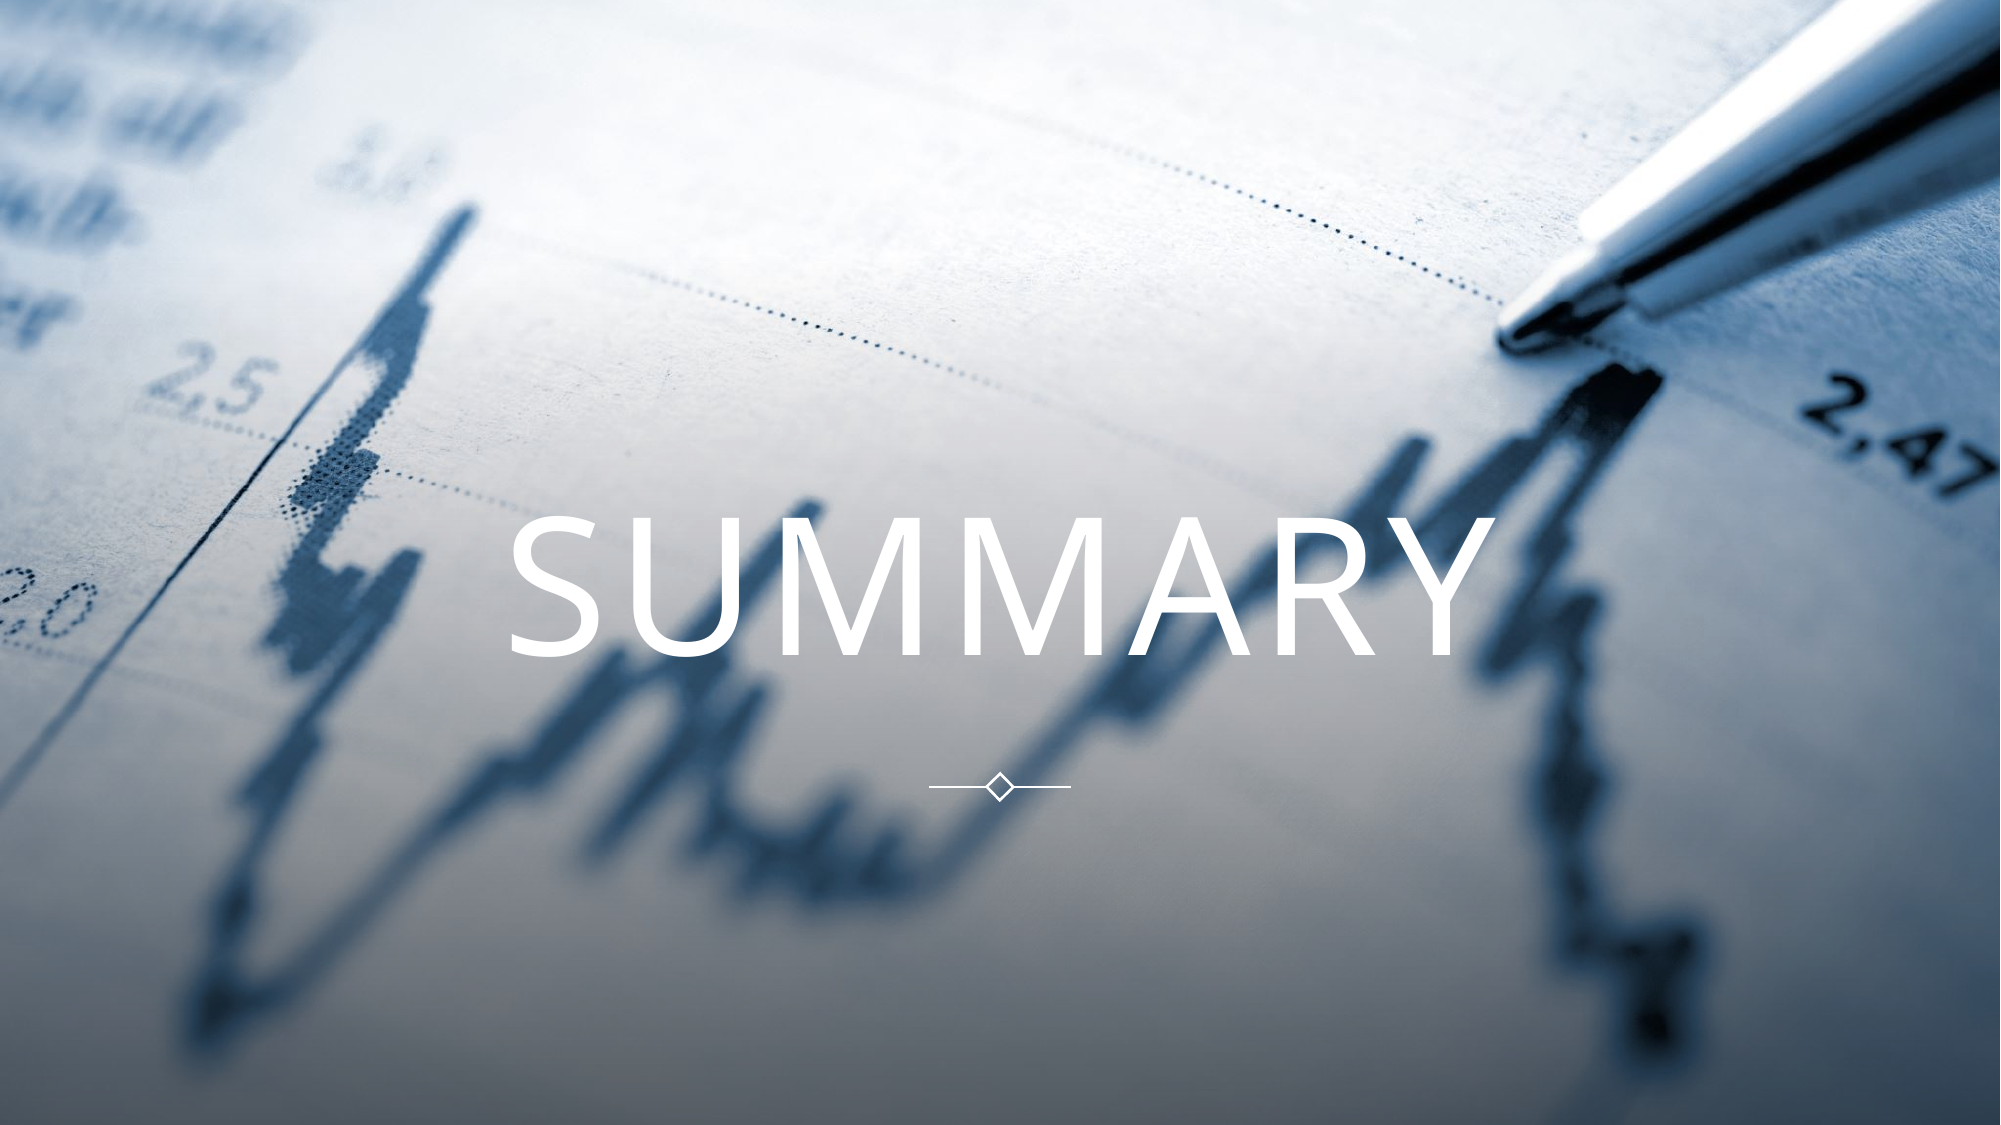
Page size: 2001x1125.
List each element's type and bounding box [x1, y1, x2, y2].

picture [0, 0, 2000, 1125]
text_box [928, 777, 1072, 797]
